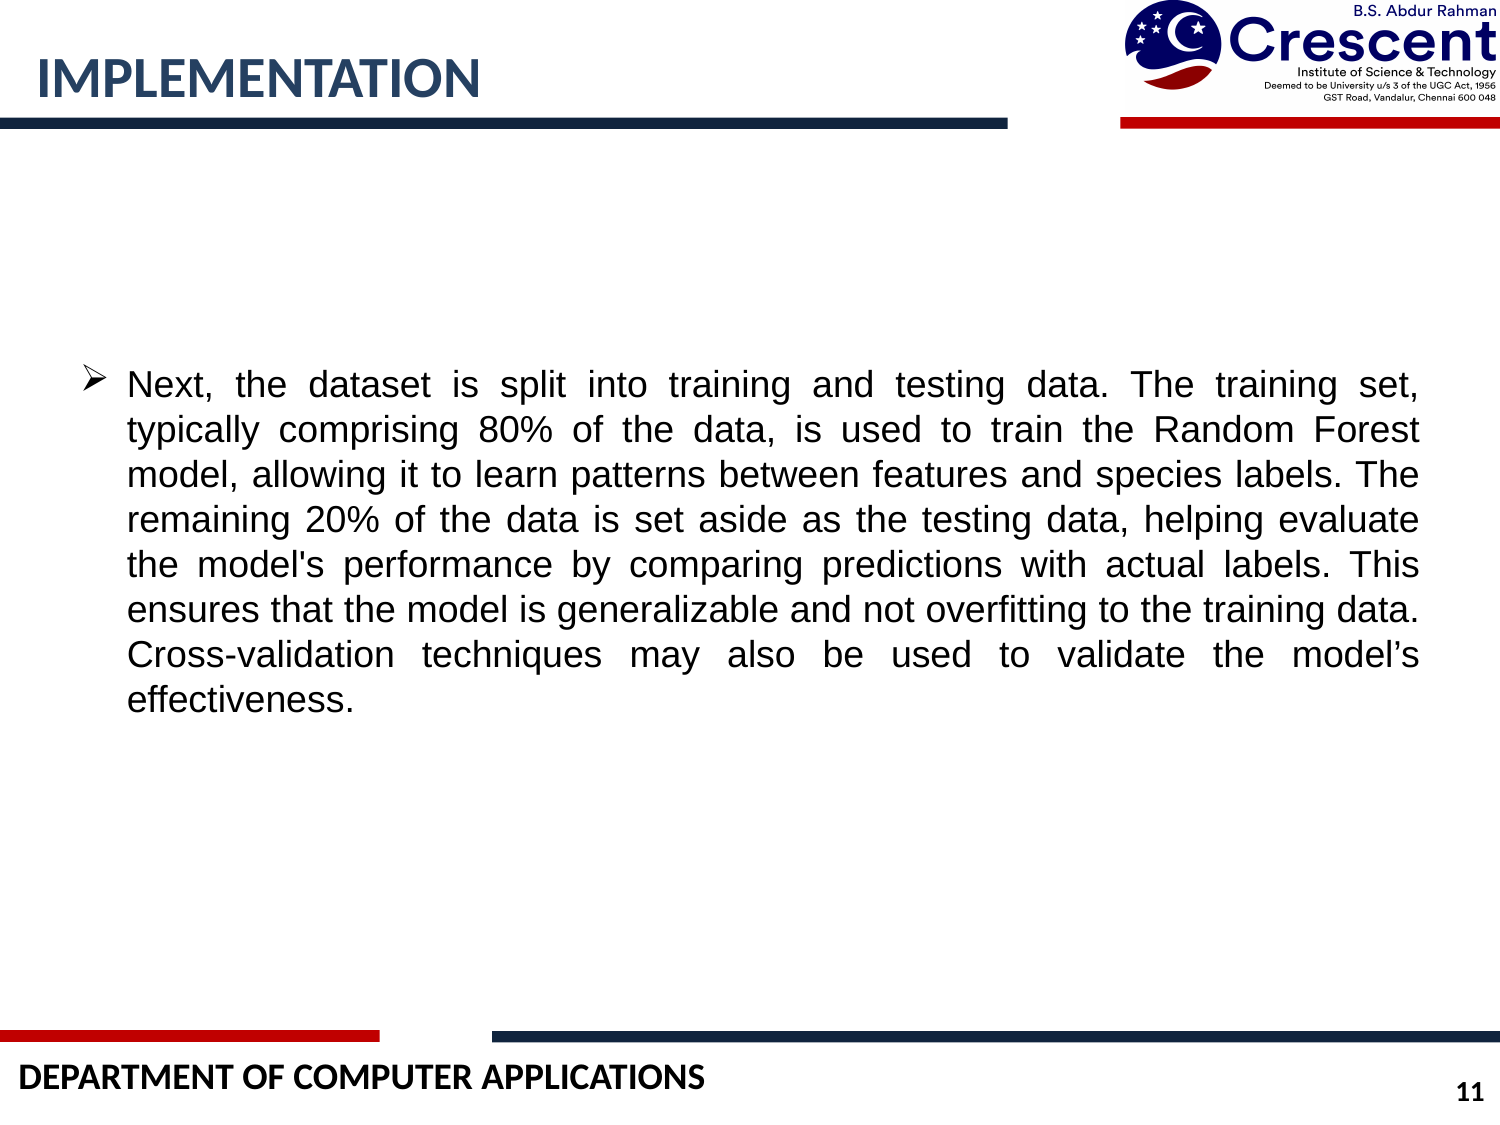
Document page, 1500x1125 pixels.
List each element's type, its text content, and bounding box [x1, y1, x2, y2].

text_box [1118, 115, 1500, 131]
text_box DEPARTMENT OF COMPUTER APPLICATIONS [3, 1044, 722, 1105]
slide_number 11 [1149, 1059, 1500, 1120]
text_box Next, the dataset is split into training and testing data. The training set, typically comprising 80% of the data, is used to train the Random Forest model, allowing it to learn patterns between features and species labels. The remaining 20% of the data is set aside as the testing data, helping evaluate the model's performance by comparing predictions with actual labels. This ensures that the model is generalizable and not overfitting to the training data. Cross-validation techniques may also be used to validate the model’s effectiveness. [64, 352, 1436, 773]
text_box [0, 1028, 382, 1044]
text_box [490, 1029, 1500, 1044]
text_box [0, 116, 1010, 131]
picture [1124, 0, 1500, 113]
text_box IMPLEMENTATION [21, 31, 497, 117]
